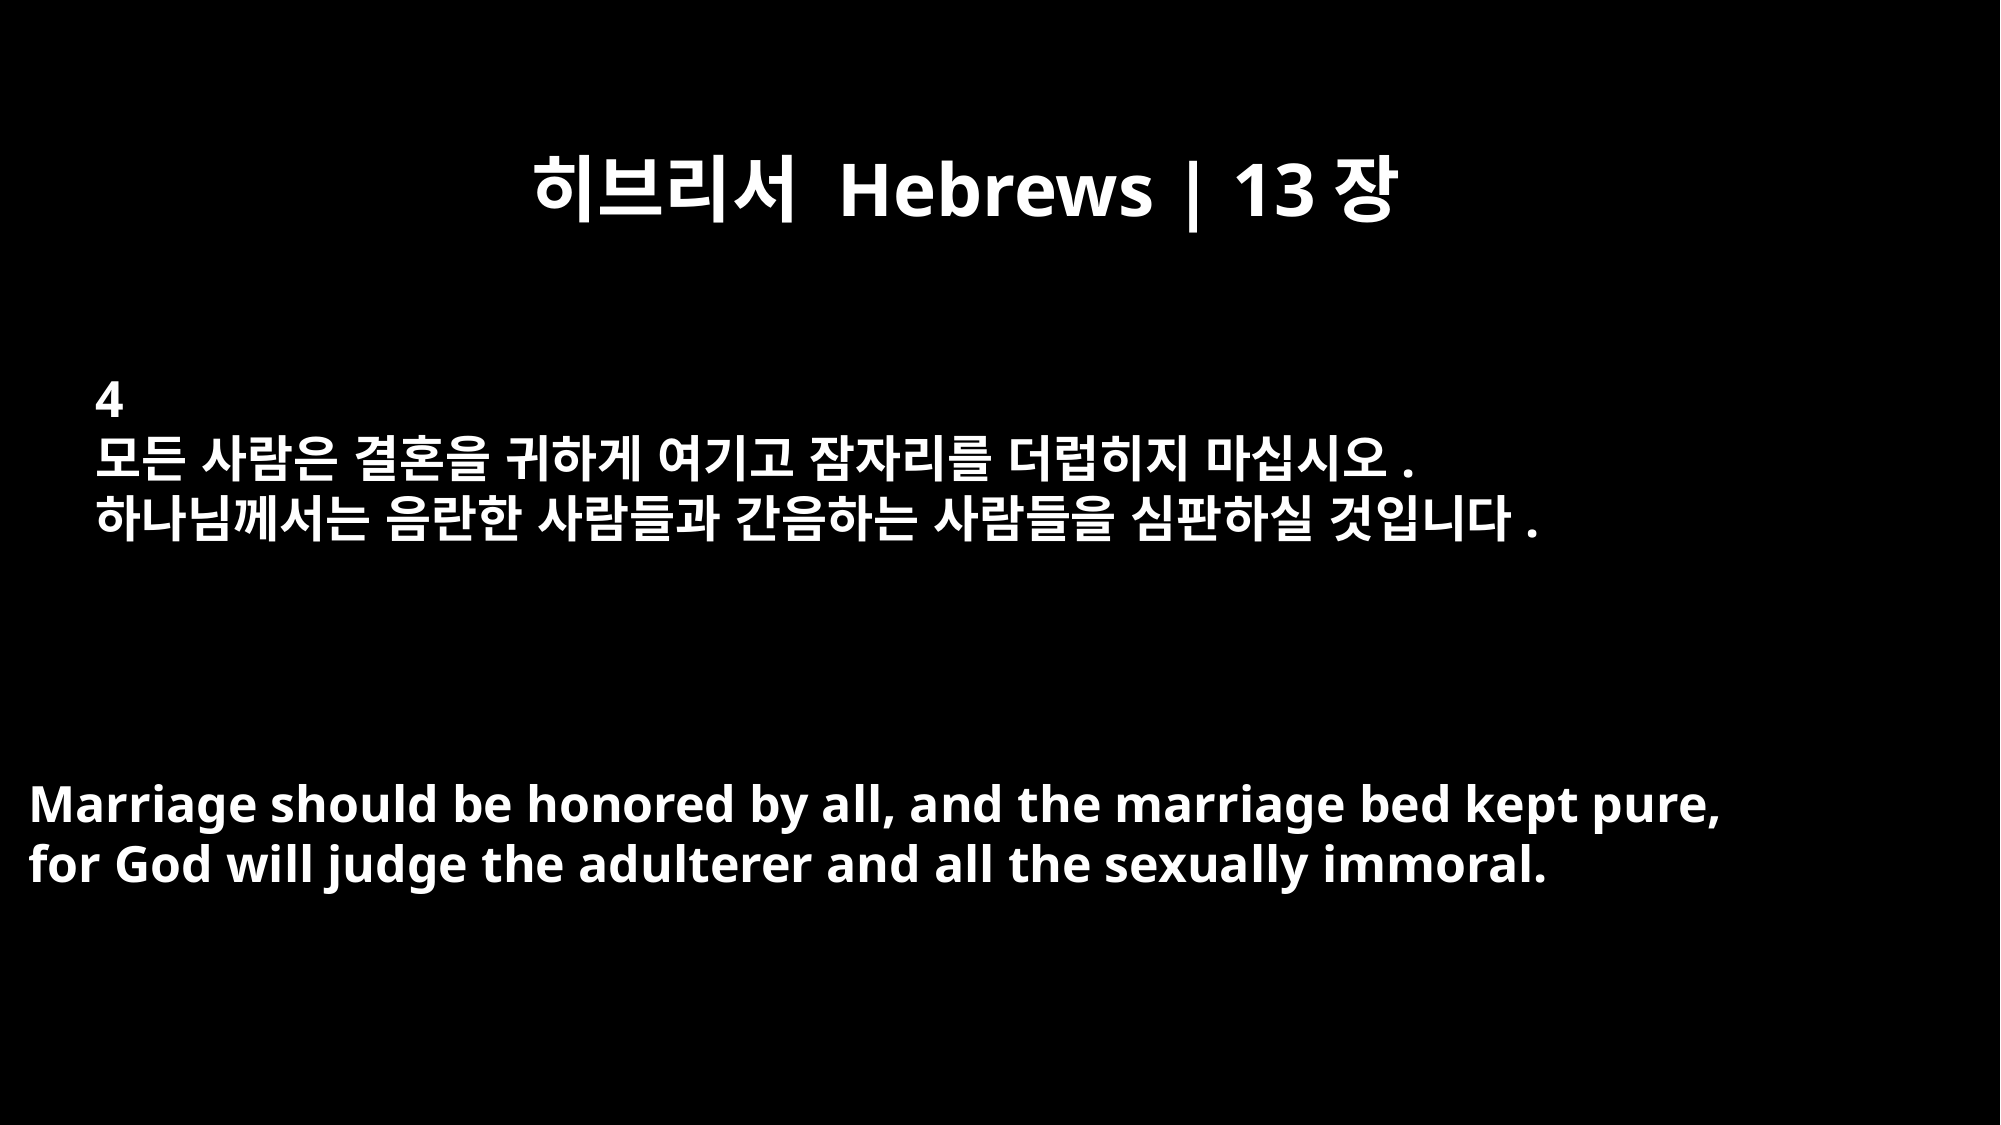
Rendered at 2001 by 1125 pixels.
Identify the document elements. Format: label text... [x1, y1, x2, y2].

text_box Marriage should be honored by all, and the marriage bed kept pure, for God will judge the adulterer and all the sexually immoral. [13, 764, 1751, 900]
text_box 4 모든 사람은 결혼을 귀하게 여기고 잠자리를 더럽히지 마십시오. 하나님께서는 음란한 사람들과 간음하는 사람들을 심판하실 것입니다. [80, 359, 1555, 555]
text_box 히브리서 Hebrews | 13장 [515, 136, 1417, 239]
